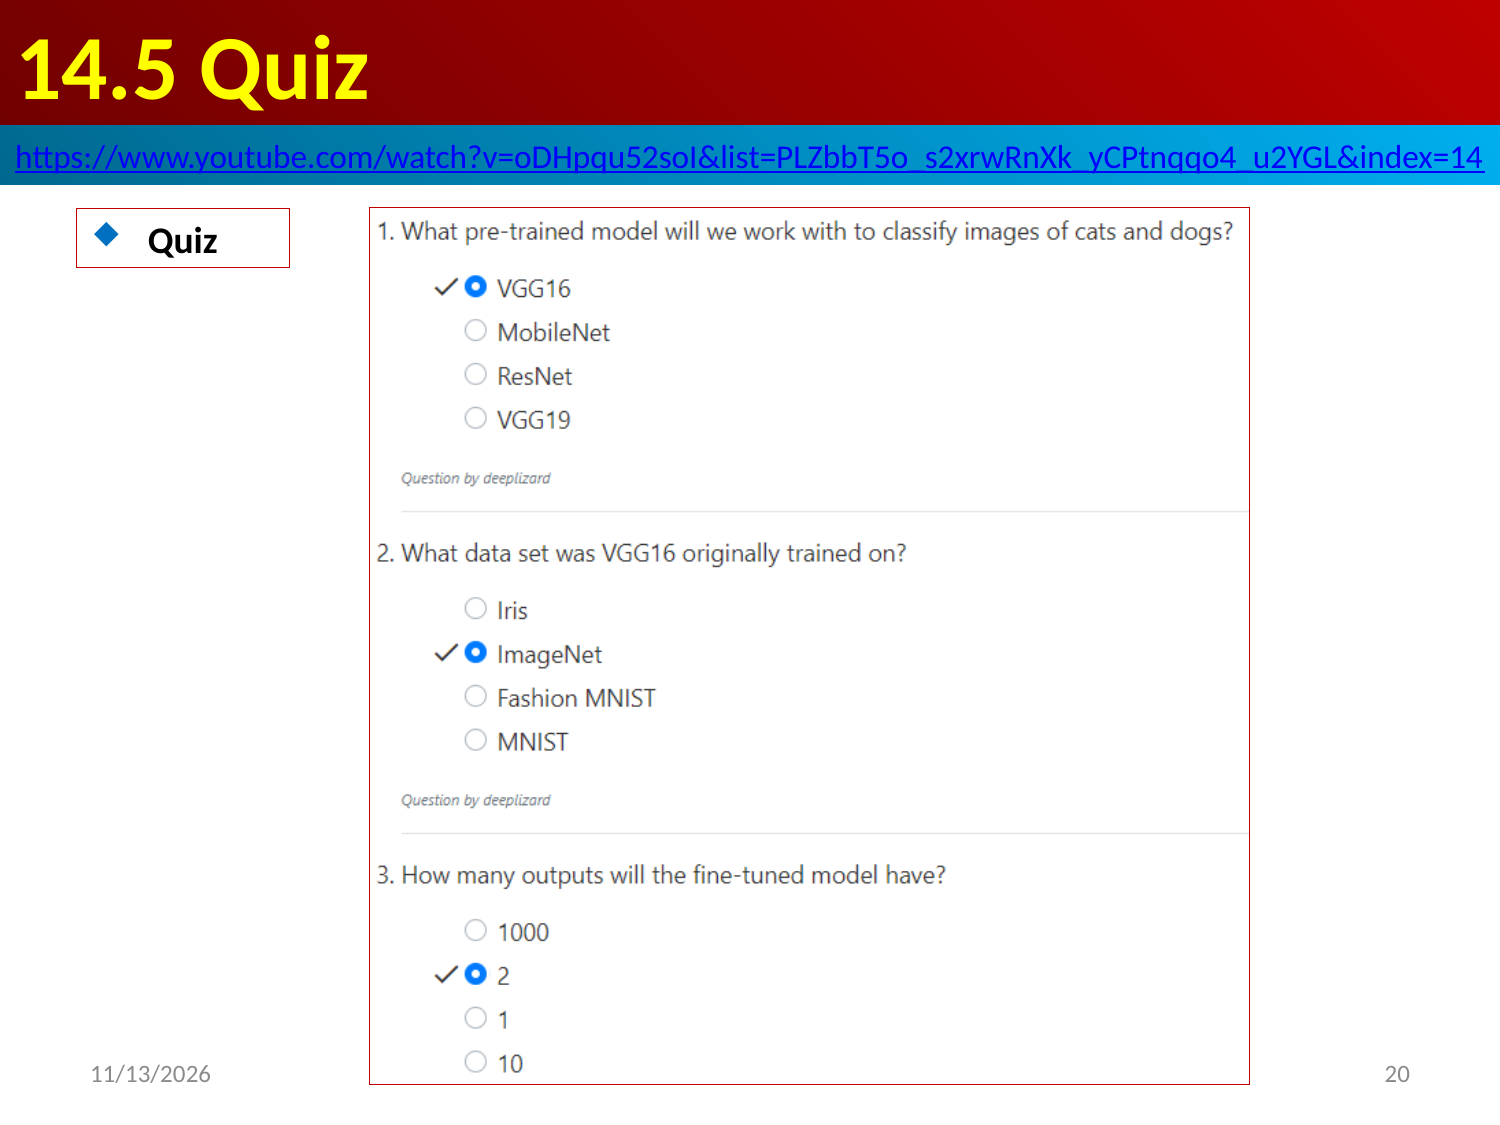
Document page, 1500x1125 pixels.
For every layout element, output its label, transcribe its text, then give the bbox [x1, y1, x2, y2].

picture [369, 207, 1251, 1086]
subtitle Quiz [76, 208, 290, 268]
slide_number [75, 1042, 425, 1103]
slide_number 20 [1074, 1042, 1425, 1103]
text_box https://www.youtube.com/watch?v=oDHpqu52soI&list=PLZbbT5o_s2xrwRnXk_yCPtnqqo4_u2YGL&index=14 [0, 125, 1500, 185]
title 14.5 Quiz [0, 0, 1500, 125]
